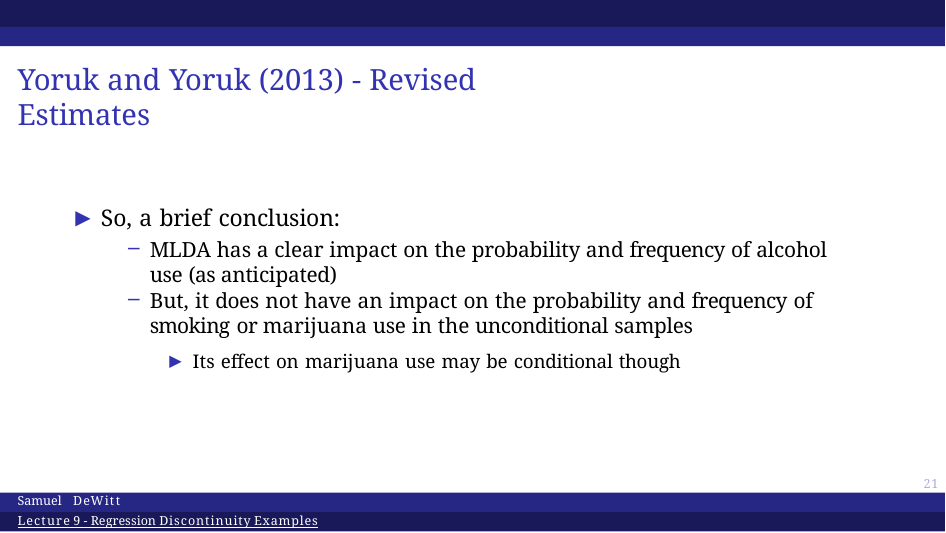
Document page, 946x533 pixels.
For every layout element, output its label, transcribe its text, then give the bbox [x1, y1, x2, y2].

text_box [0, 492, 946, 532]
list ▶ So, a brief conclusion: MLDA has a clear impact on the probability and frequency of alcohol use (as anticipated) But, it does not have an impact on the probability and frequency of smoking or marijuana use in the unconditional samples ▶ Its effect on marijuana use may be conditional though [63, 185, 883, 486]
slide_number 14 [917, 472, 946, 491]
title Yoruk and Yoruk (2013) - Revised Estimates [15, 58, 596, 151]
